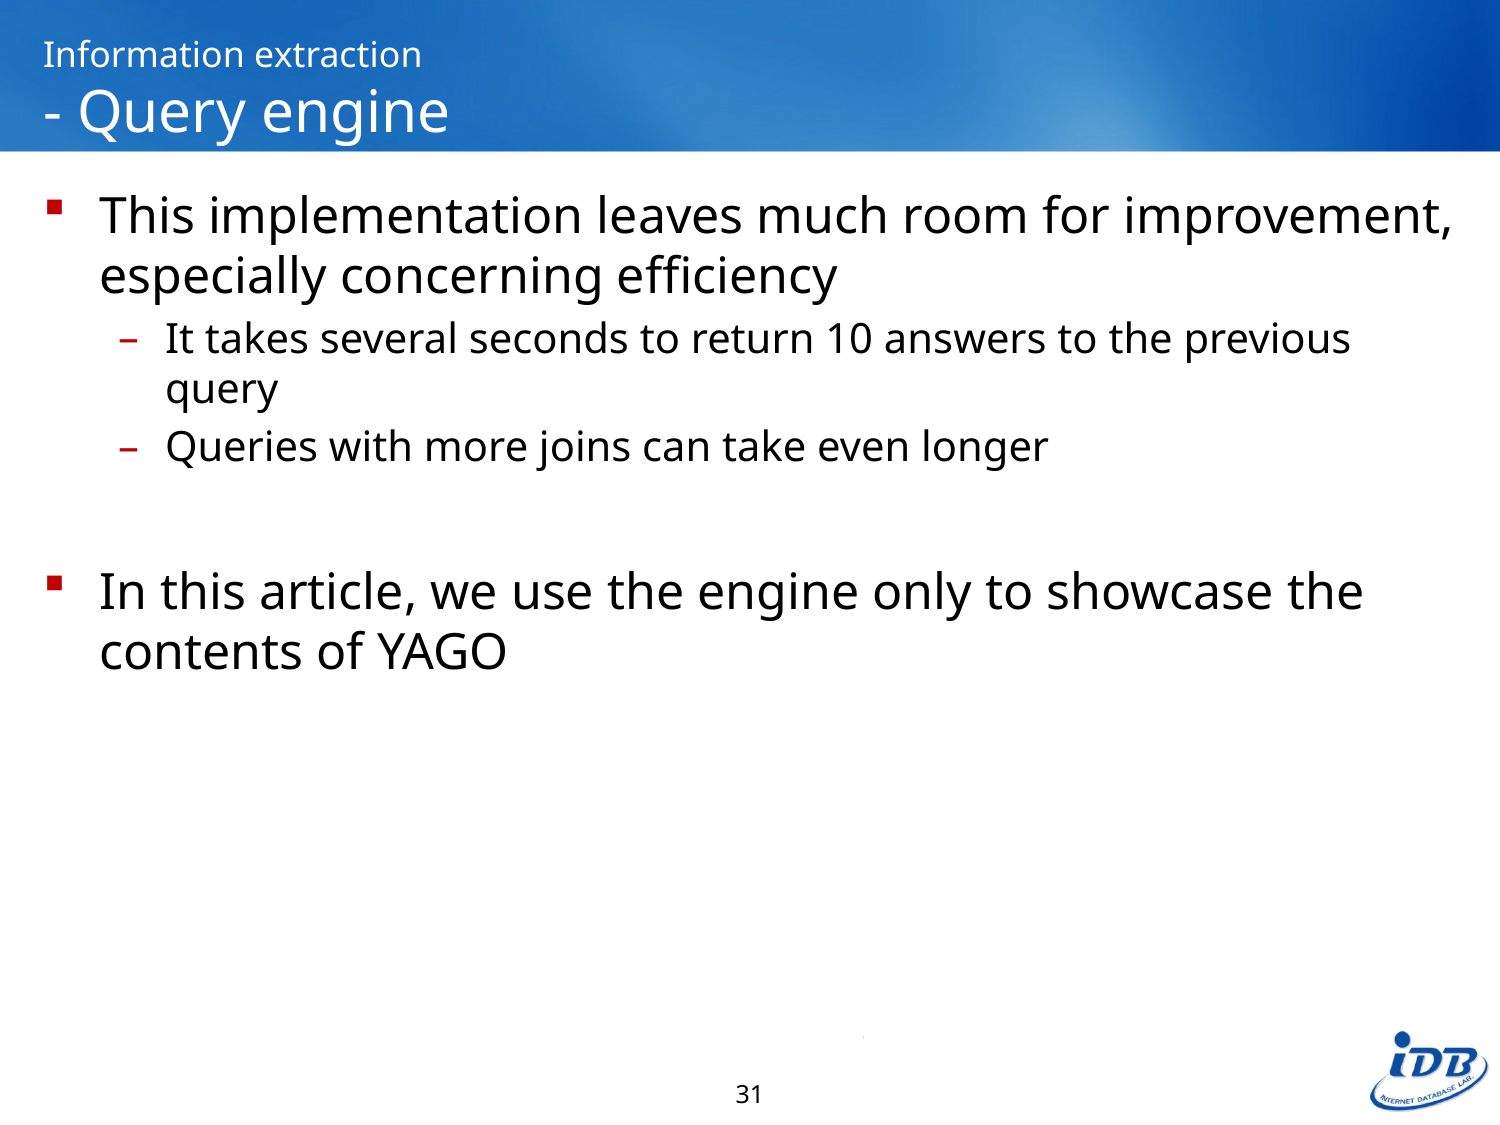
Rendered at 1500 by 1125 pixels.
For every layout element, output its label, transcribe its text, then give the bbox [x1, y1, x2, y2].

list This implementation leaves much room for improvement, especially concerning efficiency It takes several seconds to return 10 answers to the previous query Queries with more joins can take even longer In this article, we use the engine only to showcase the contents of YAGO [28, 175, 1472, 1067]
title Information extraction - Query engine [28, 23, 1472, 153]
picture [0, 0, 1500, 1125]
slide_number 31 [697, 1078, 803, 1114]
